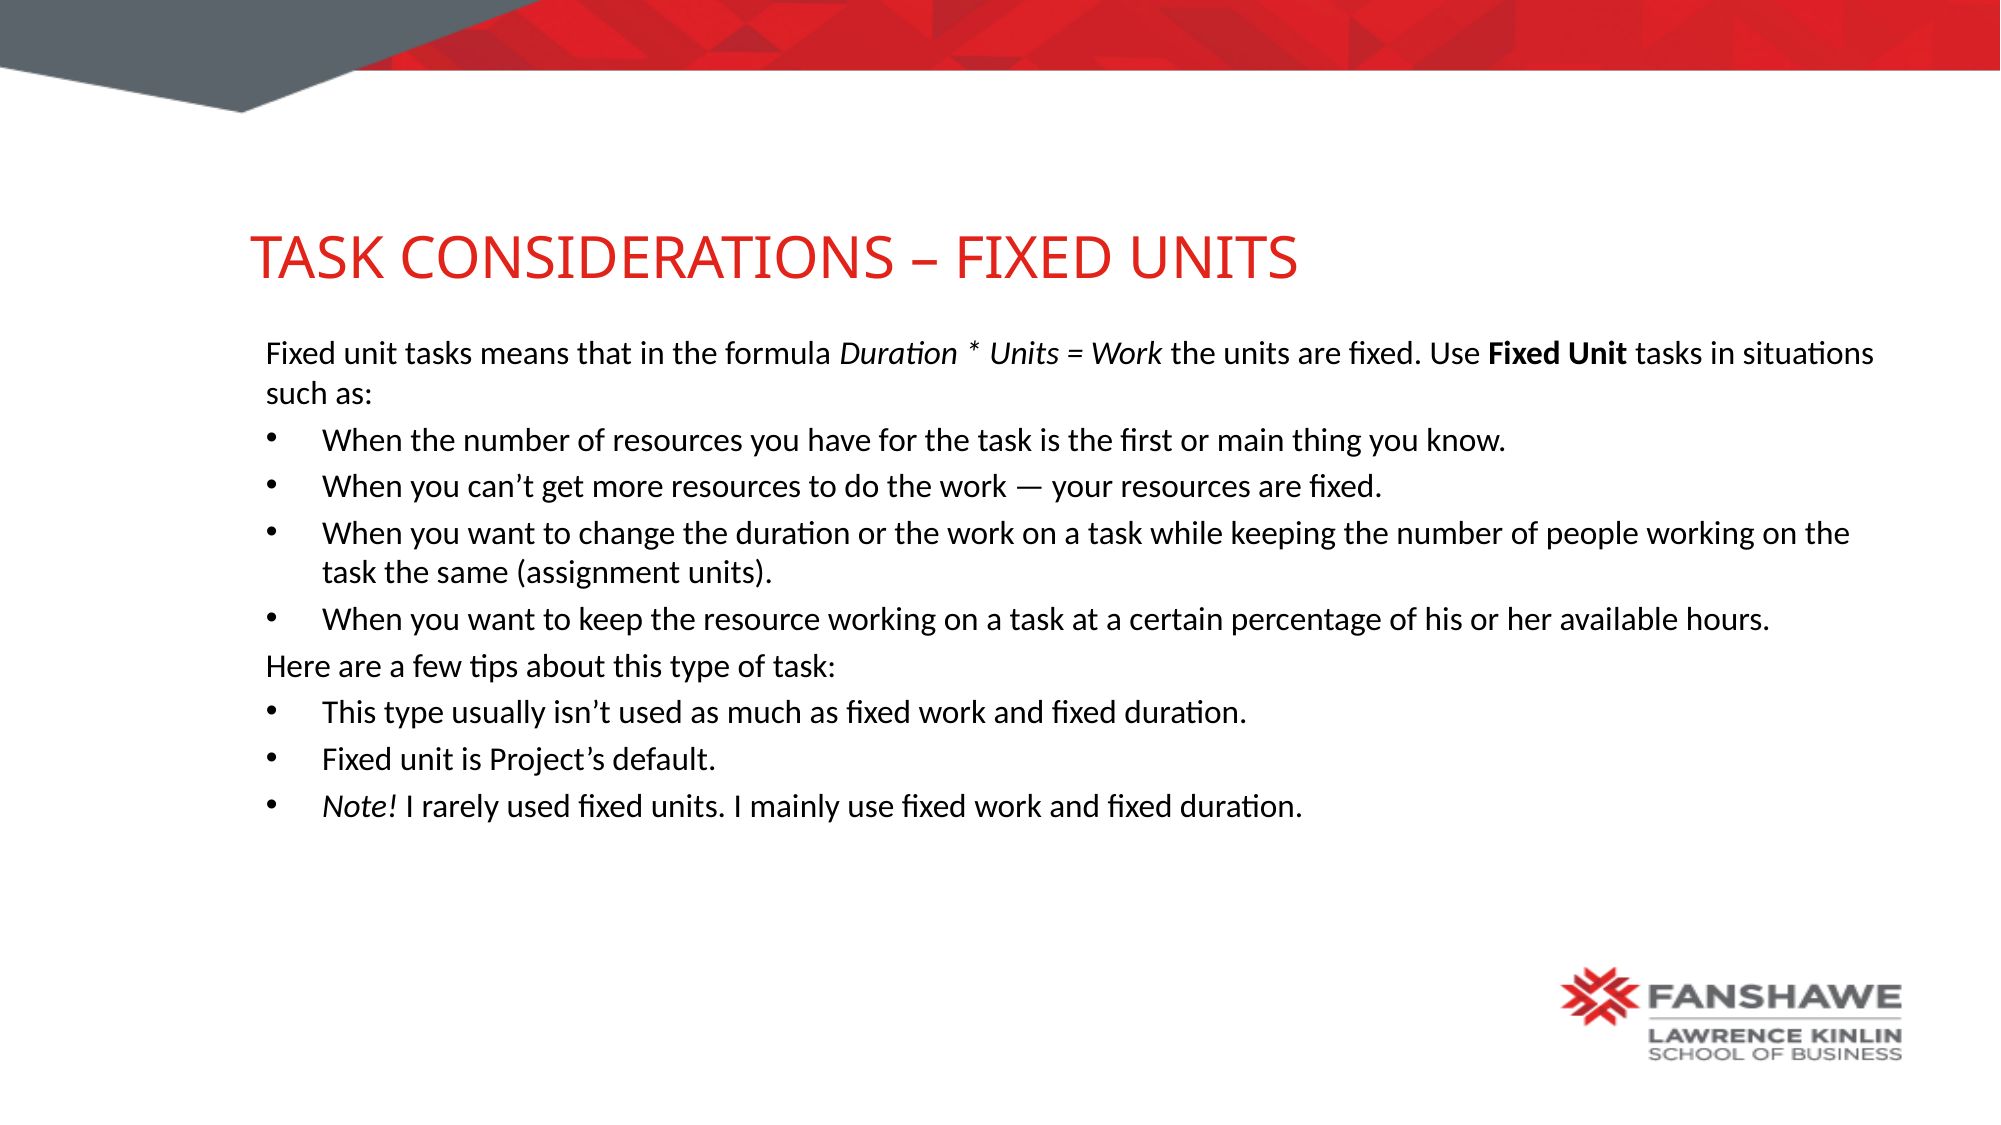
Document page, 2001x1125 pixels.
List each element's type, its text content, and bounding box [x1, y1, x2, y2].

title Task Considerations – Fixed Units [250, 145, 1897, 291]
picture [0, 907, 2000, 1125]
picture [0, 0, 2000, 114]
list Fixed unit tasks means that in the formula Duration * Units = Work the units are fixed. Use Fixed Unit tasks in situations such as: When the number of resources you have for the task is the first or main thing you know. When you can’t get more resources to do the work — your resources are fixed. When you want to change the duration or the work on a task while keeping the number of people working on the task the same (assignment units). When you want to keep the resource working on a task at a certain percentage of his or her available hours. Here are a few tips about this type of task: This type usually isn’t used as much as fixed work and fixed duration. Fixed unit is Project’s default. Note! I rarely used fixed units. I mainly use fixed work and fixed duration. [250, 323, 1897, 951]
